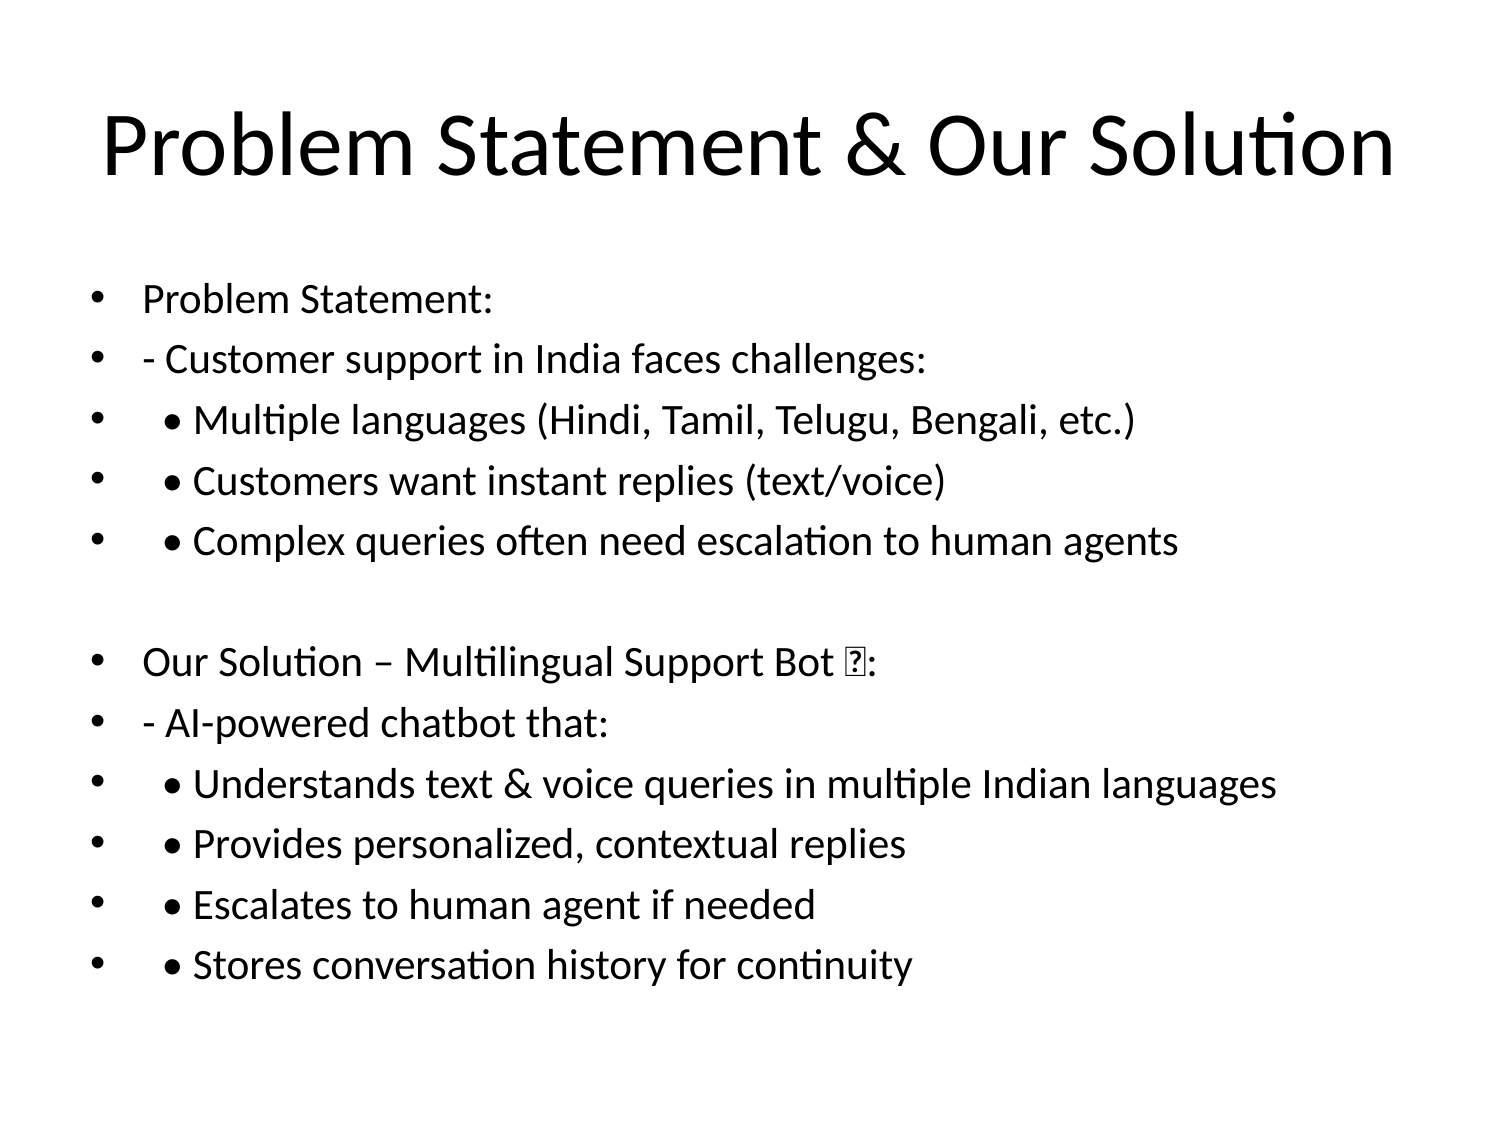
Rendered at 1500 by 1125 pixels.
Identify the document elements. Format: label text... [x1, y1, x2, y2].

title Problem Statement & Our Solution [75, 45, 1425, 233]
list Problem Statement: - Customer support in India faces challenges: • Multiple languages (Hindi, Tamil, Telugu, Bengali, etc.) • Customers want instant replies (text/voice) • Complex queries often need escalation to human agents Our Solution – Multilingual Support Bot 💬: - AI-powered chatbot that: • Understands text & voice queries in multiple Indian languages • Provides personalized, contextual replies • Escalates to human agent if needed • Stores conversation history for continuity [75, 262, 1425, 1005]
